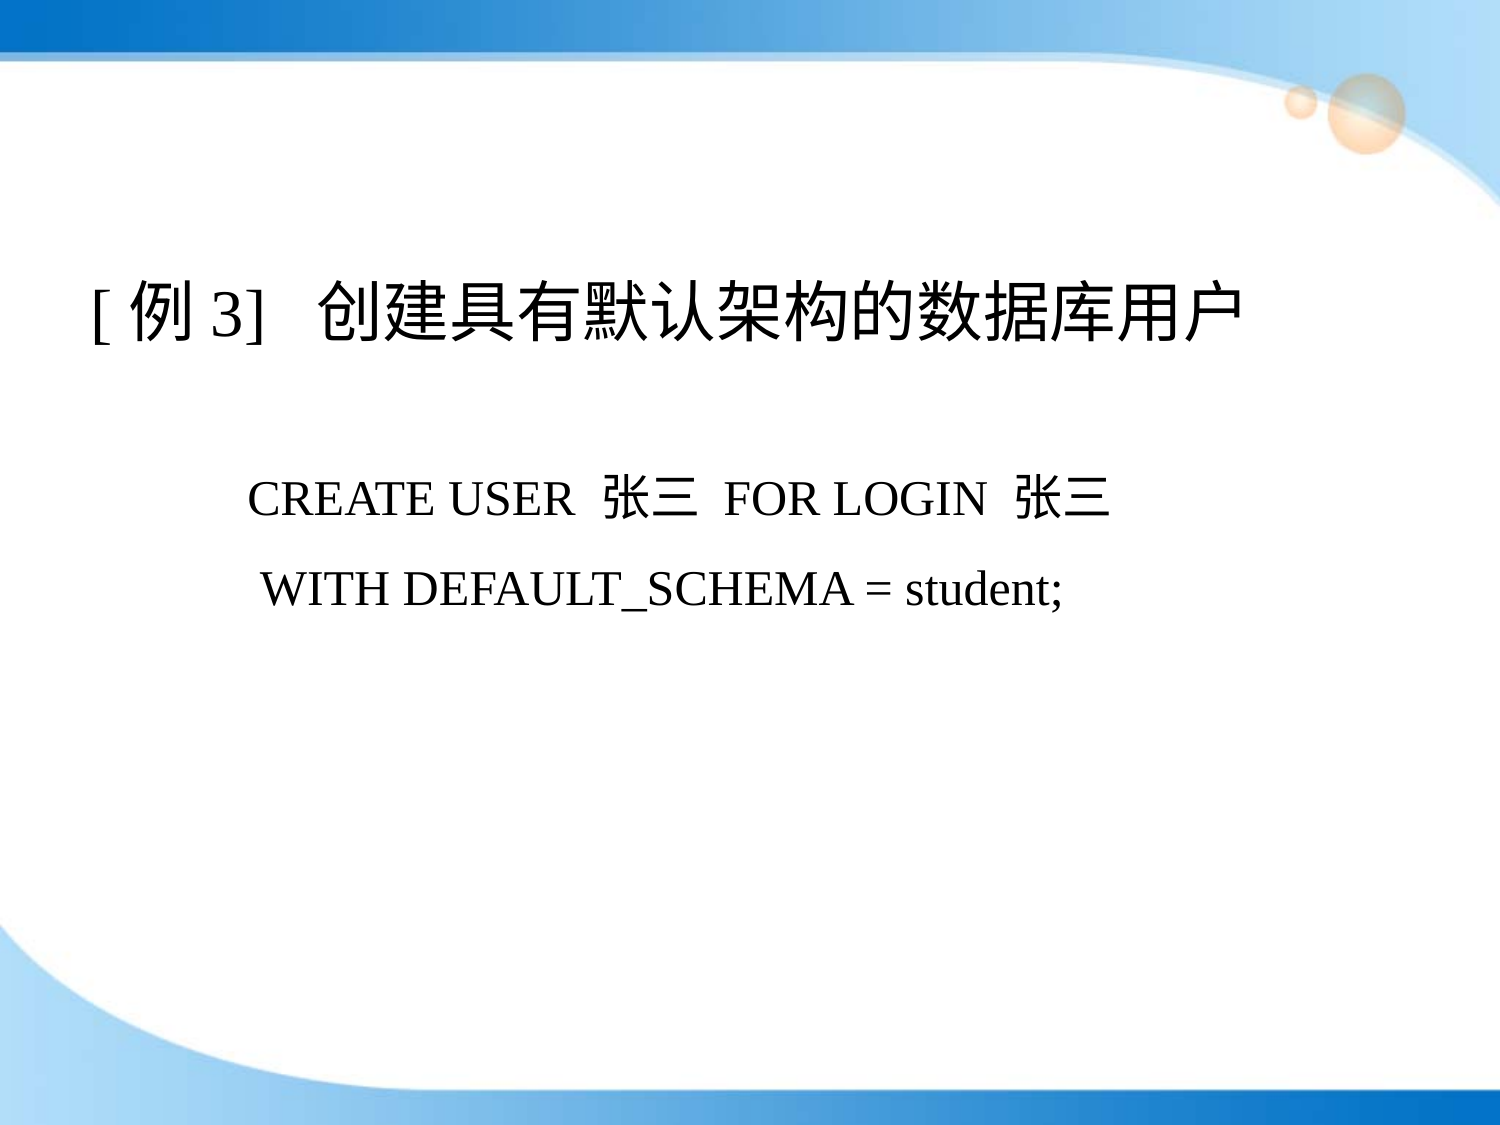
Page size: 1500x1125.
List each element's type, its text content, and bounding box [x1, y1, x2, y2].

text_box CREATE USER 张三 FOR LOGIN 张三 WITH DEFAULT_SCHEMA = student; [232, 428, 1400, 624]
list [例3] 创建具有默认架构的数据库用户 [74, 262, 1426, 1006]
picture [0, 0, 1500, 1125]
